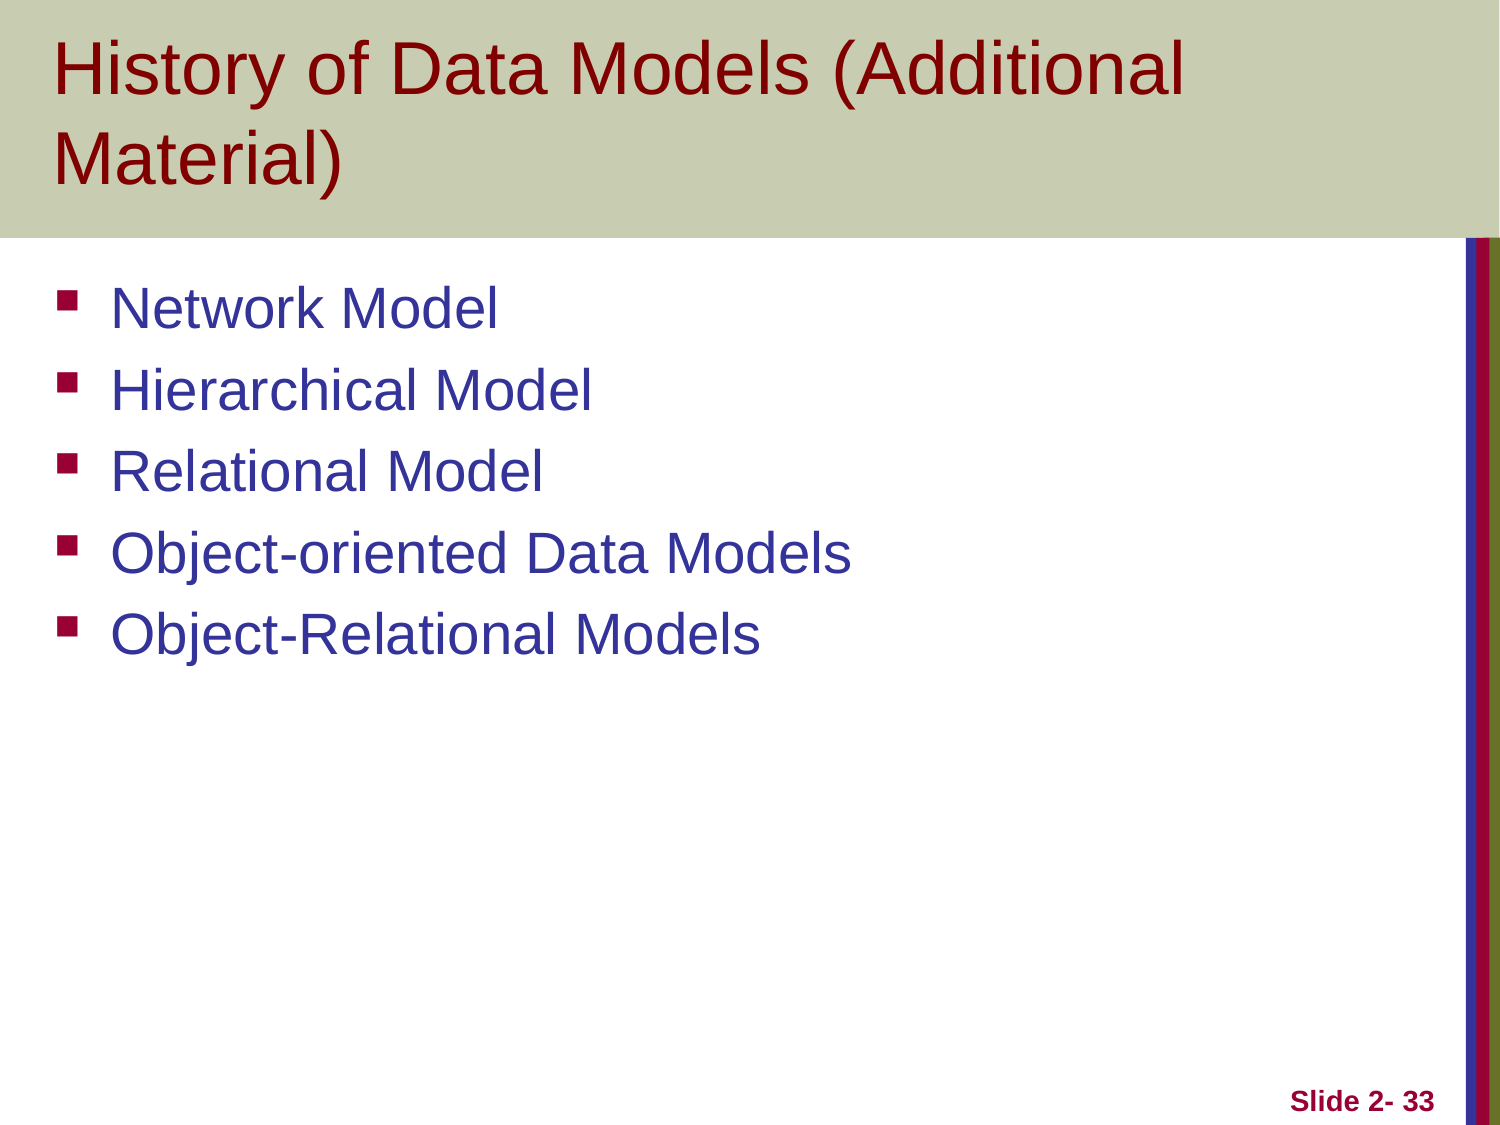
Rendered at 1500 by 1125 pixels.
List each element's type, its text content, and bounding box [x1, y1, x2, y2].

title History of Data Models (Additional Material) [37, 43, 1317, 207]
list Network Model Hierarchical Model Relational Model Object-oriented Data Models Object-Relational Models [39, 262, 1401, 1013]
slide_number Slide 2- [1137, 1049, 1451, 1125]
